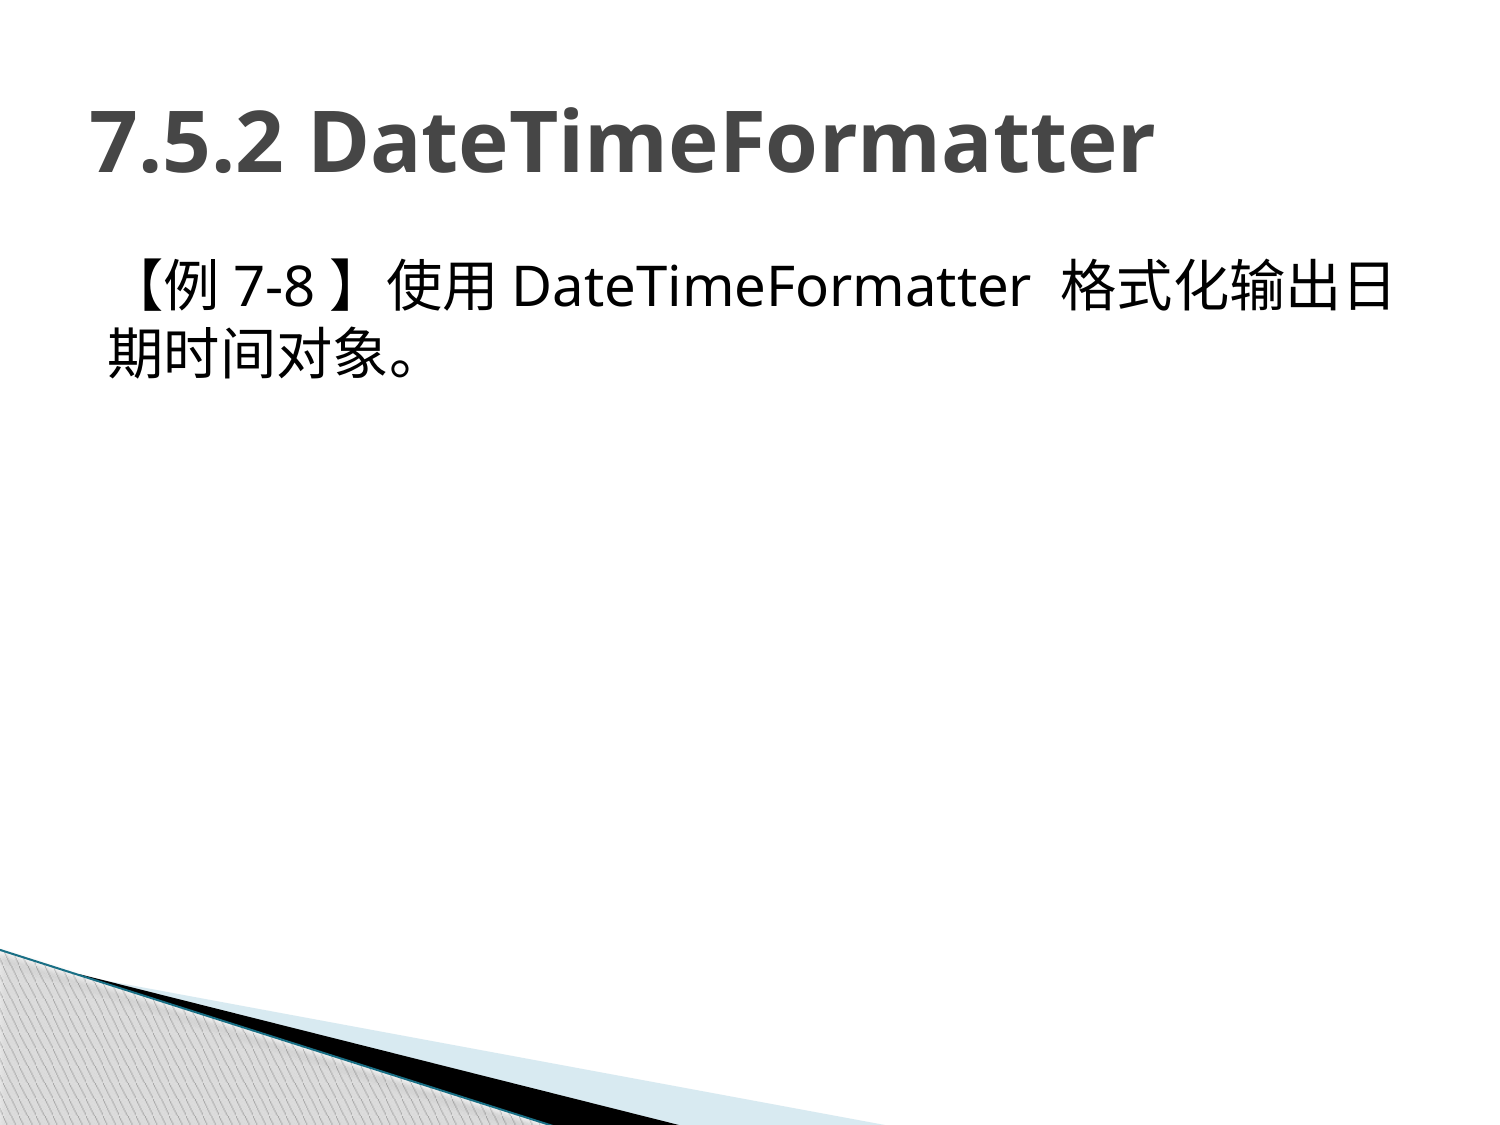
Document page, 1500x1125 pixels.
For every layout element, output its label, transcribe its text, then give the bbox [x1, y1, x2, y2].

title 7.5.2 DateTimeFormatter [75, 45, 1425, 233]
list 【例7-8】使用DateTimeFormatter 格式化输出日期时间对象。 [75, 243, 1425, 986]
